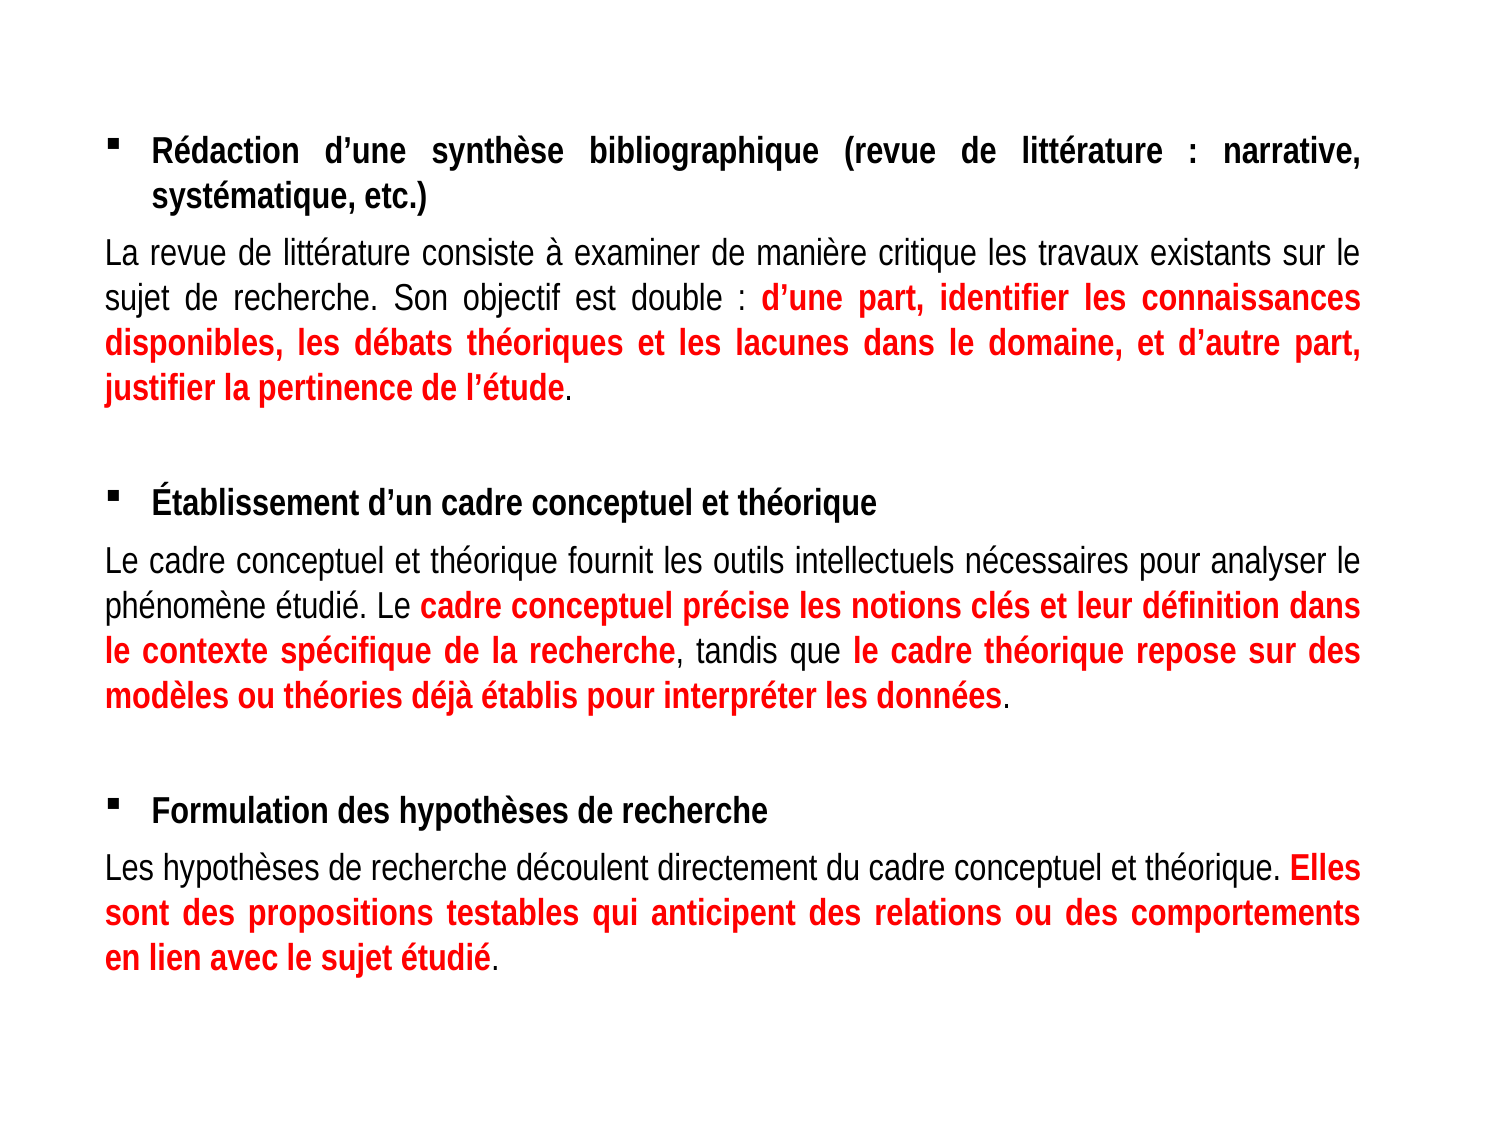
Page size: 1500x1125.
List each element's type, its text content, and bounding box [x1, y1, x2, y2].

text_box Rédaction d’une synthèse bibliographique (revue de littérature : narrative, systématique, etc.) La revue de littérature consiste à examiner de manière critique les travaux existants sur le sujet de recherche. Son objectif est double : d’une part, identifier les connaissances disponibles, les débats théoriques et les lacunes dans le domaine, et d’autre part, justifier la pertinence de l’étude. Établissement d’un cadre conceptuel et théorique Le cadre conceptuel et théorique fournit les outils intellectuels nécessaires pour analyser le phénomène étudié. Le cadre conceptuel précise les notions clés et leur définition dans le contexte spécifique de la recherche, tandis que le cadre théorique repose sur des modèles ou théories déjà établis pour interpréter les données. Formulation des hypothèses de recherche Les hypothèses de recherche découlent directement du cadre conceptuel et théorique. Elles sont des propositions testables qui anticipent des relations ou des comportements en lien avec le sujet étudié. [89, 118, 1376, 986]
